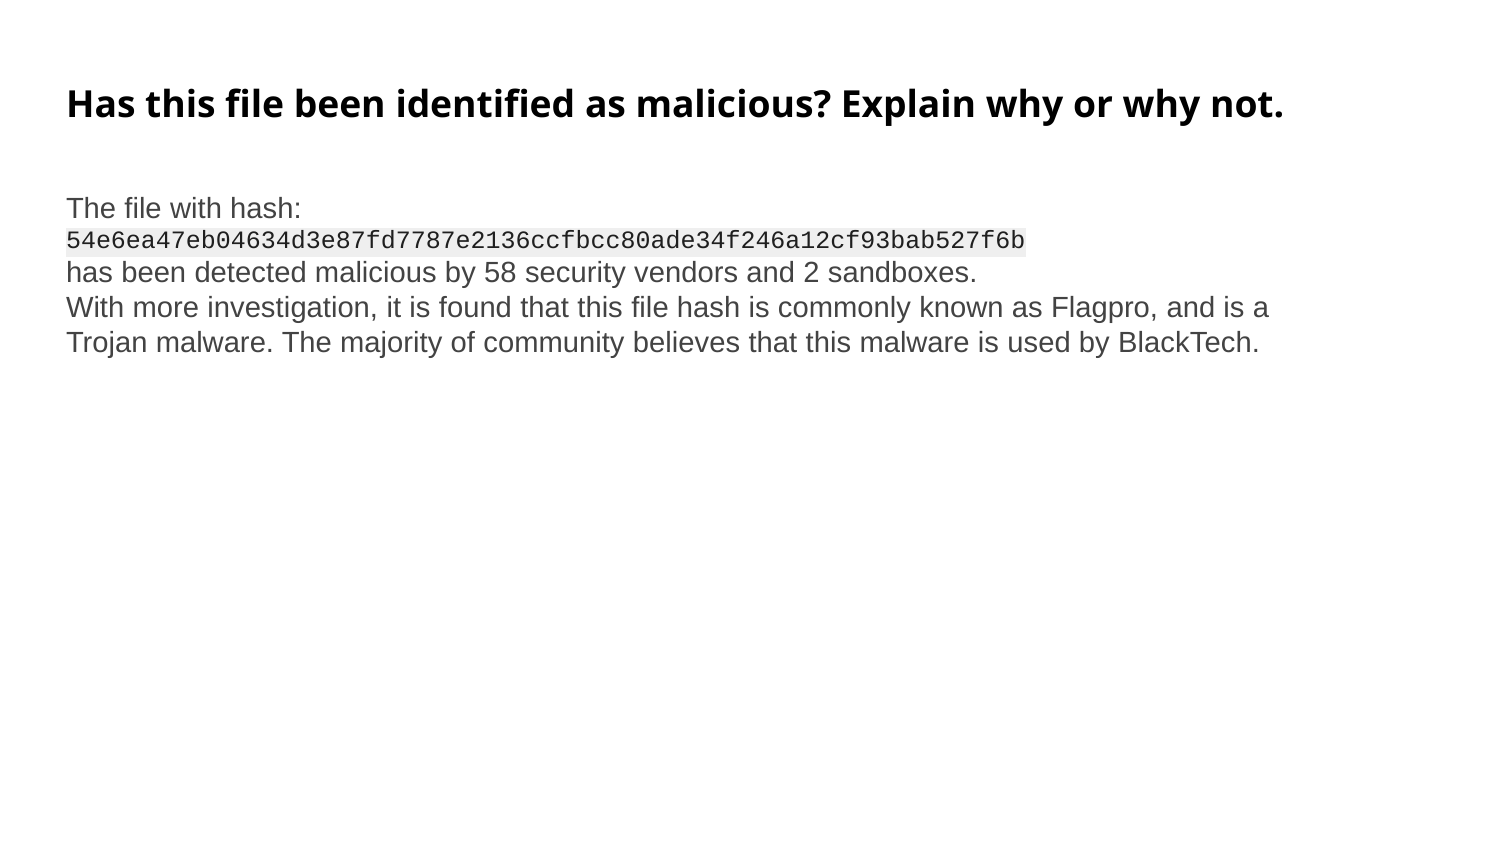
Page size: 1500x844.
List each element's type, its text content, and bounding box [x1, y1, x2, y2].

text_box The file with hash: 54e6ea47eb04634d3e87fd7787e2136ccfbcc80ade34f246a12cf93bab527f6b has been detected malicious by 58 security vendors and 2 sandboxes. With more investigation, it is found that this file hash is commonly known as Flagpro, and is a Trojan malware. The majority of community believes that this malware is used by BlackTech. [51, 173, 1288, 374]
list Has this file been identified as malicious? Explain why or why not. [51, 68, 1312, 222]
